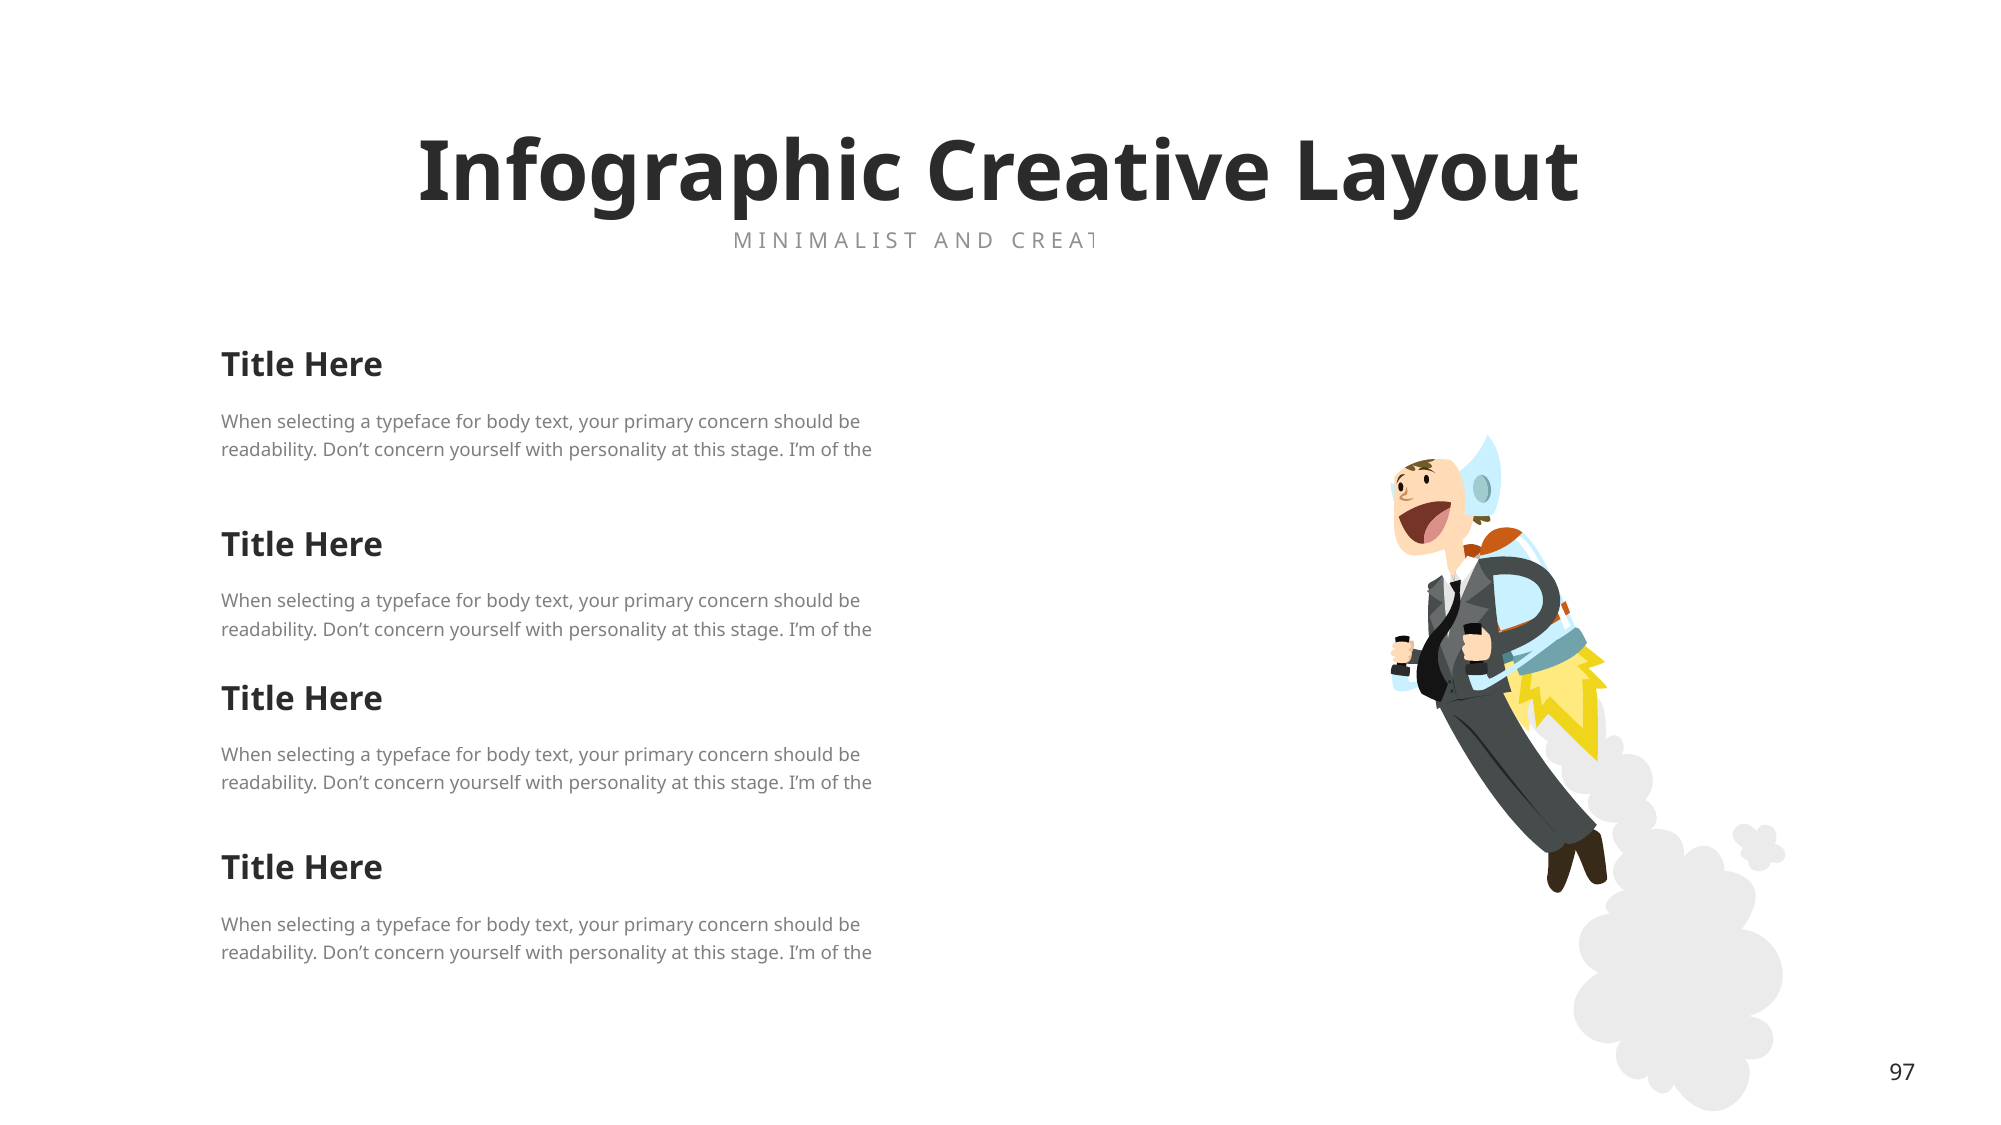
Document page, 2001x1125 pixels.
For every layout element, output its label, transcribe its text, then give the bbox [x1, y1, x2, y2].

text_box Title Here When selecting a typeface for body text, your primary concern should be readability. Don’t concern yourself with personality at this stage. I’m of the [206, 672, 937, 831]
text_box Title Here When selecting a typeface for body text, your primary concern should be readability. Don’t concern yourself with personality at this stage. I’m of the [206, 518, 937, 672]
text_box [1432, 389, 1740, 1125]
text_box MINIMALIST AND CREATIVE THEME [718, 223, 1282, 261]
text_box Title Here When selecting a typeface for body text, your primary concern should be readability. Don’t concern yourself with personality at this stage. I’m of the [206, 841, 937, 1000]
text_box Infographic Creative Layout [137, 120, 1863, 223]
text_box Title Here When selecting a typeface for body text, your primary concern should be readability. Don’t concern yourself with personality at this stage. I’m of the [206, 338, 937, 497]
